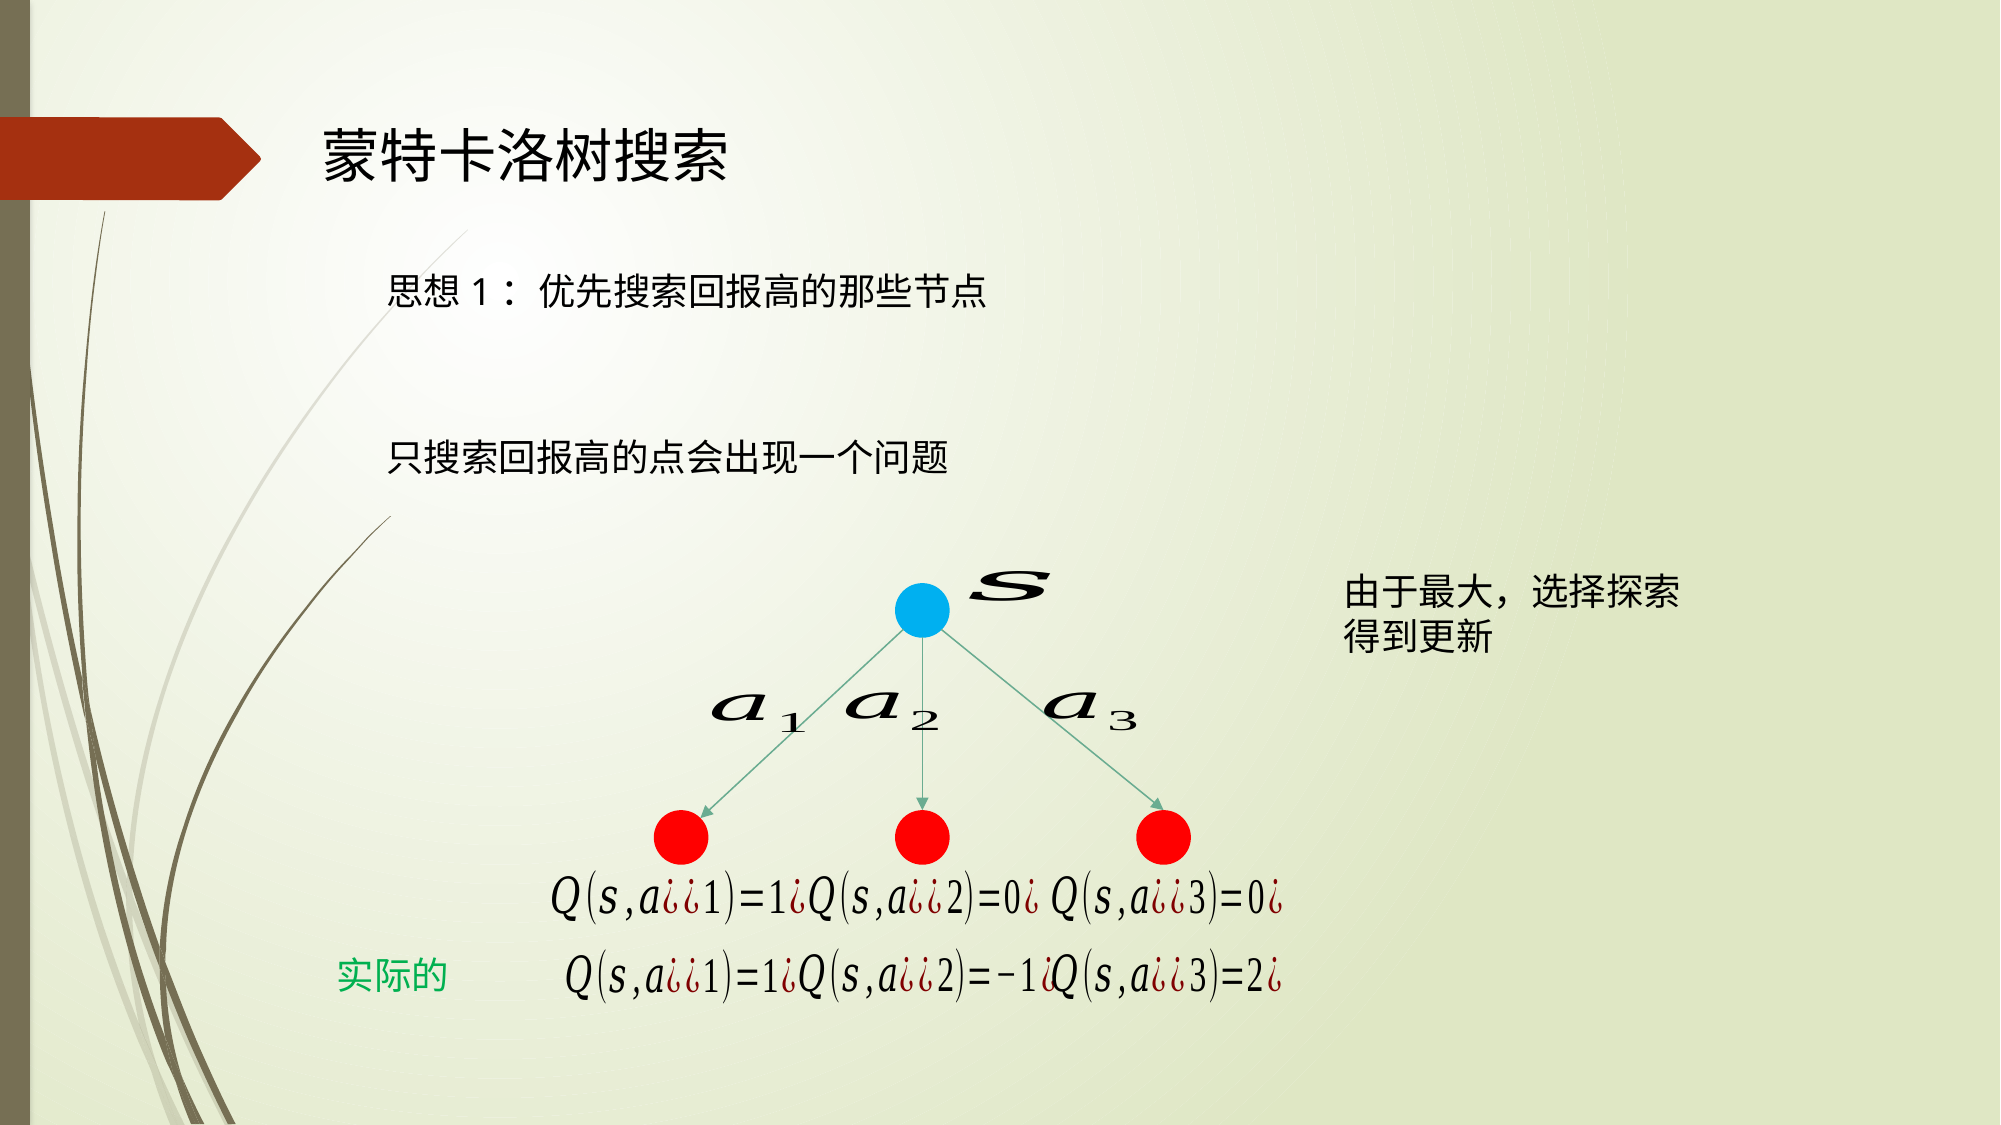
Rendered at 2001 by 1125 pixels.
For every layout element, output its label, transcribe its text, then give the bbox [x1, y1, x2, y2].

text_box [1134, 809, 1193, 867]
text_box [893, 809, 951, 867]
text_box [941, 629, 1164, 811]
text_box 思想1：优先搜索回报高的那些节点 [371, 260, 1498, 320]
text_box 蒙特卡洛树搜索 [307, 111, 866, 197]
text_box [652, 808, 710, 867]
text_box 只搜索回报高的点会出现一个问题 [371, 426, 1112, 487]
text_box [700, 629, 904, 819]
text_box [893, 581, 951, 639]
